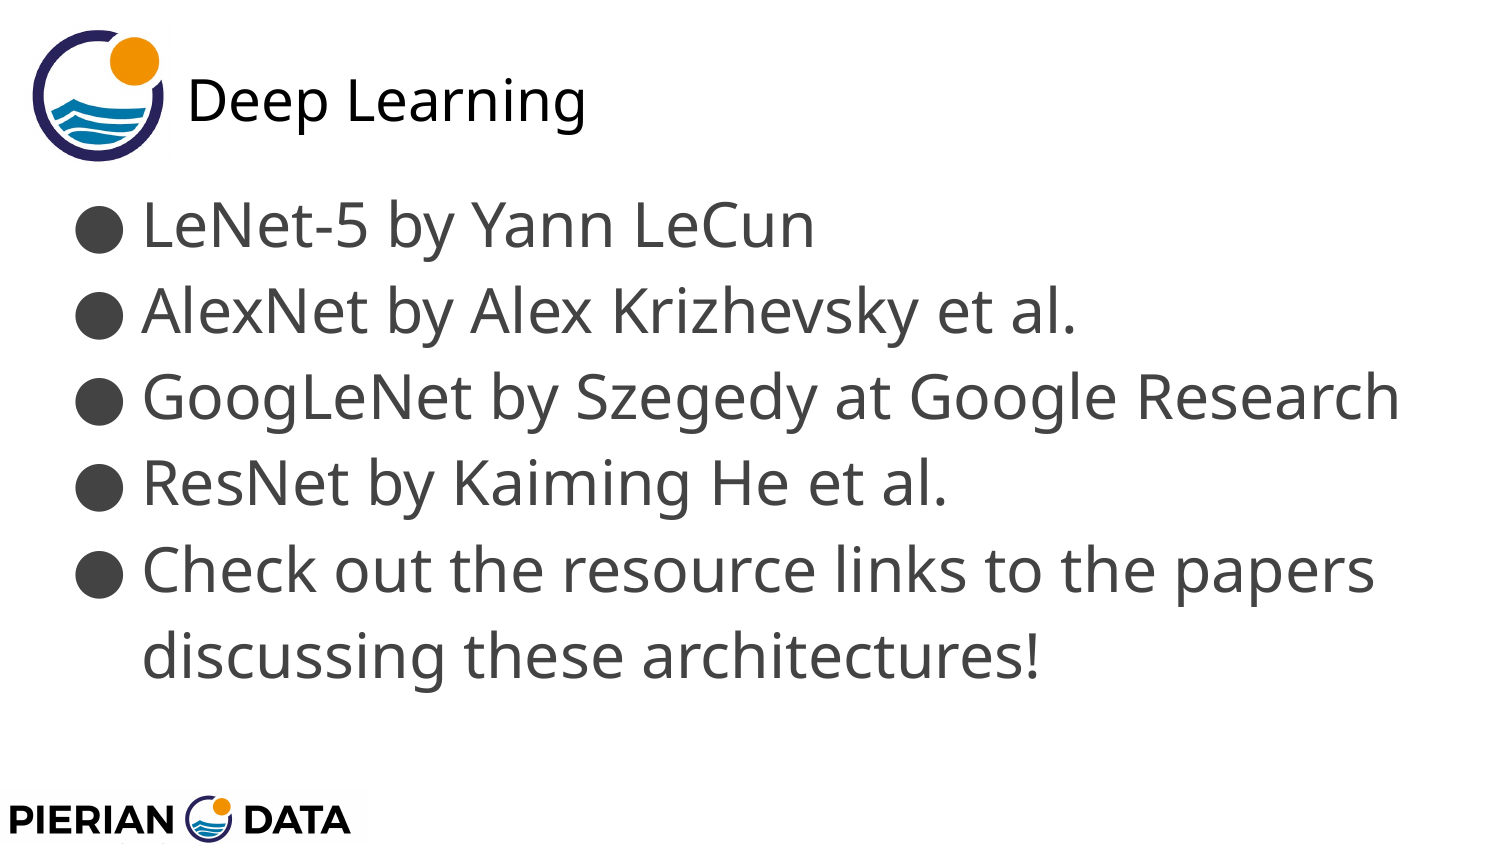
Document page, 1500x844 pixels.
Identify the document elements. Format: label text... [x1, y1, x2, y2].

title Deep Learning [175, 48, 1449, 143]
picture [24, 24, 172, 167]
list LeNet-5 by Yann LeCun AlexNet by Alex Krizhevsky et al. GoogLeNet by Szegedy at Google Research ResNet by Kaiming He et al. Check out the resource links to the papers discussing these architectures! [51, 158, 1449, 261]
picture [0, 787, 368, 844]
